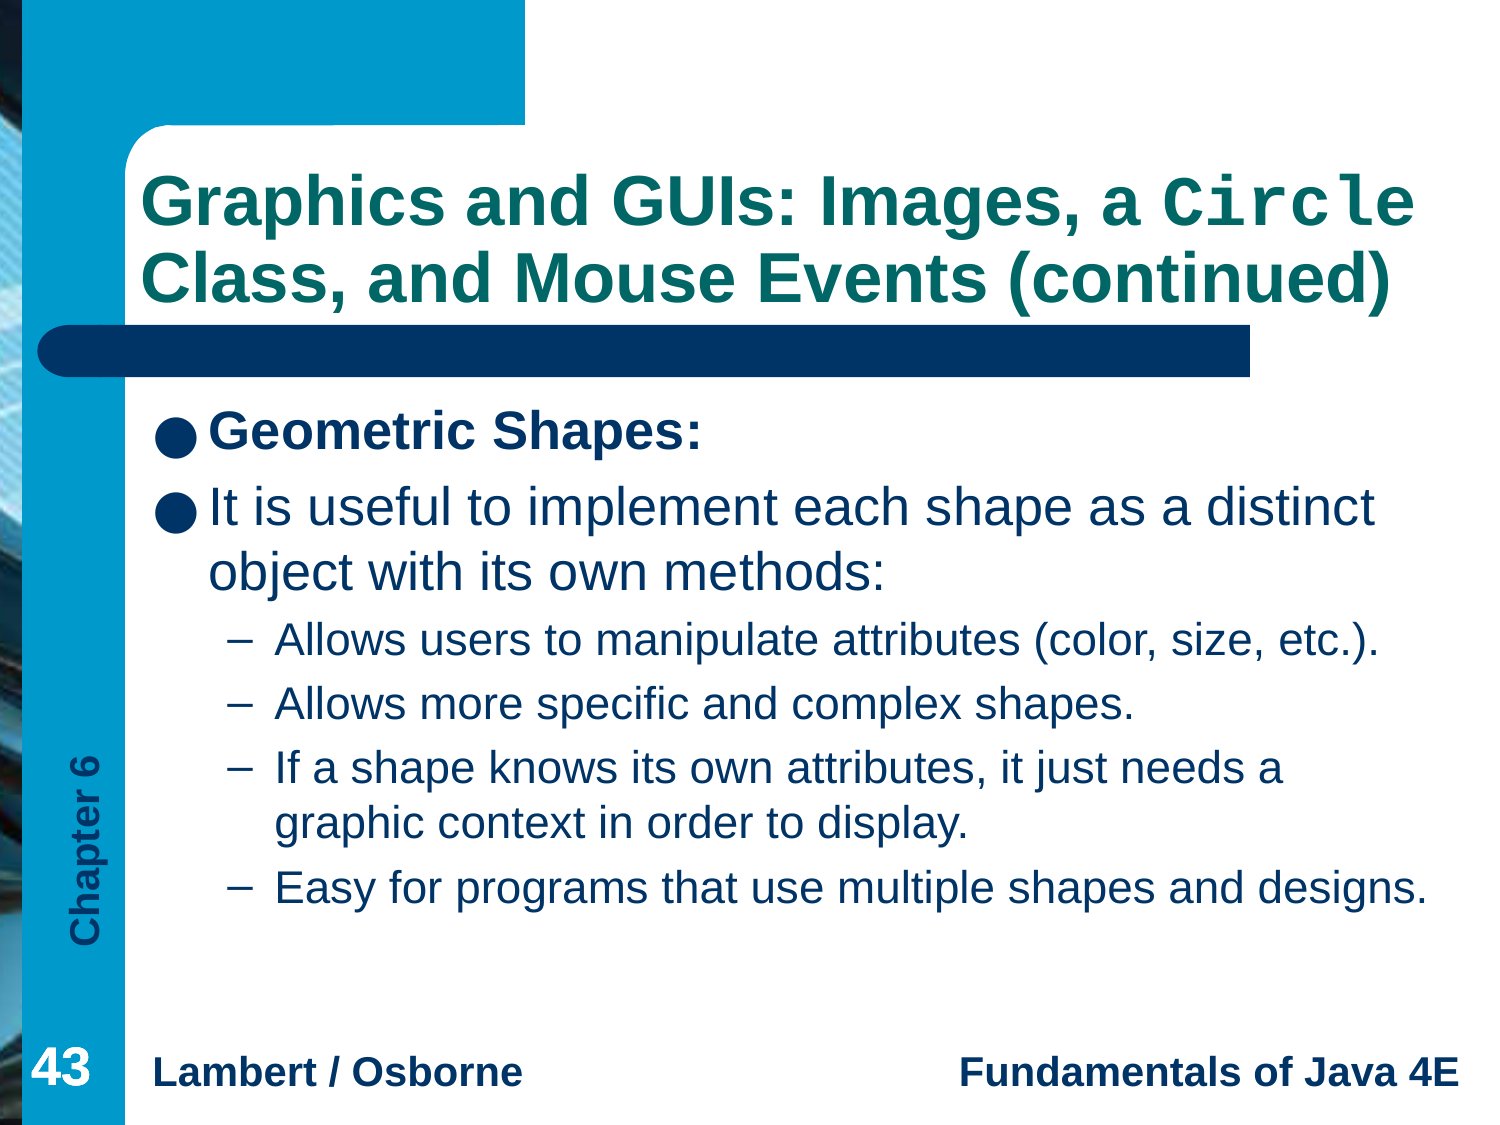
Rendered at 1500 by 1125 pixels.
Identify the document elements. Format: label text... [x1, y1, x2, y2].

text_box ‹#› [13, 1023, 111, 1105]
title Graphics and GUIs: Images, a Circle Class, and Mouse Events (continued) [125, 125, 1475, 325]
list Geometric Shapes: It is useful to implement each shape as a distinct object with its own methods: Allows users to manipulate attributes (color, size, etc.). Allows more specific and complex shapes. If a shape knows its own attributes, it just needs a graphic context in order to display. Easy for programs that use multiple shapes and designs. [137, 387, 1463, 999]
picture [0, 0, 21, 1125]
